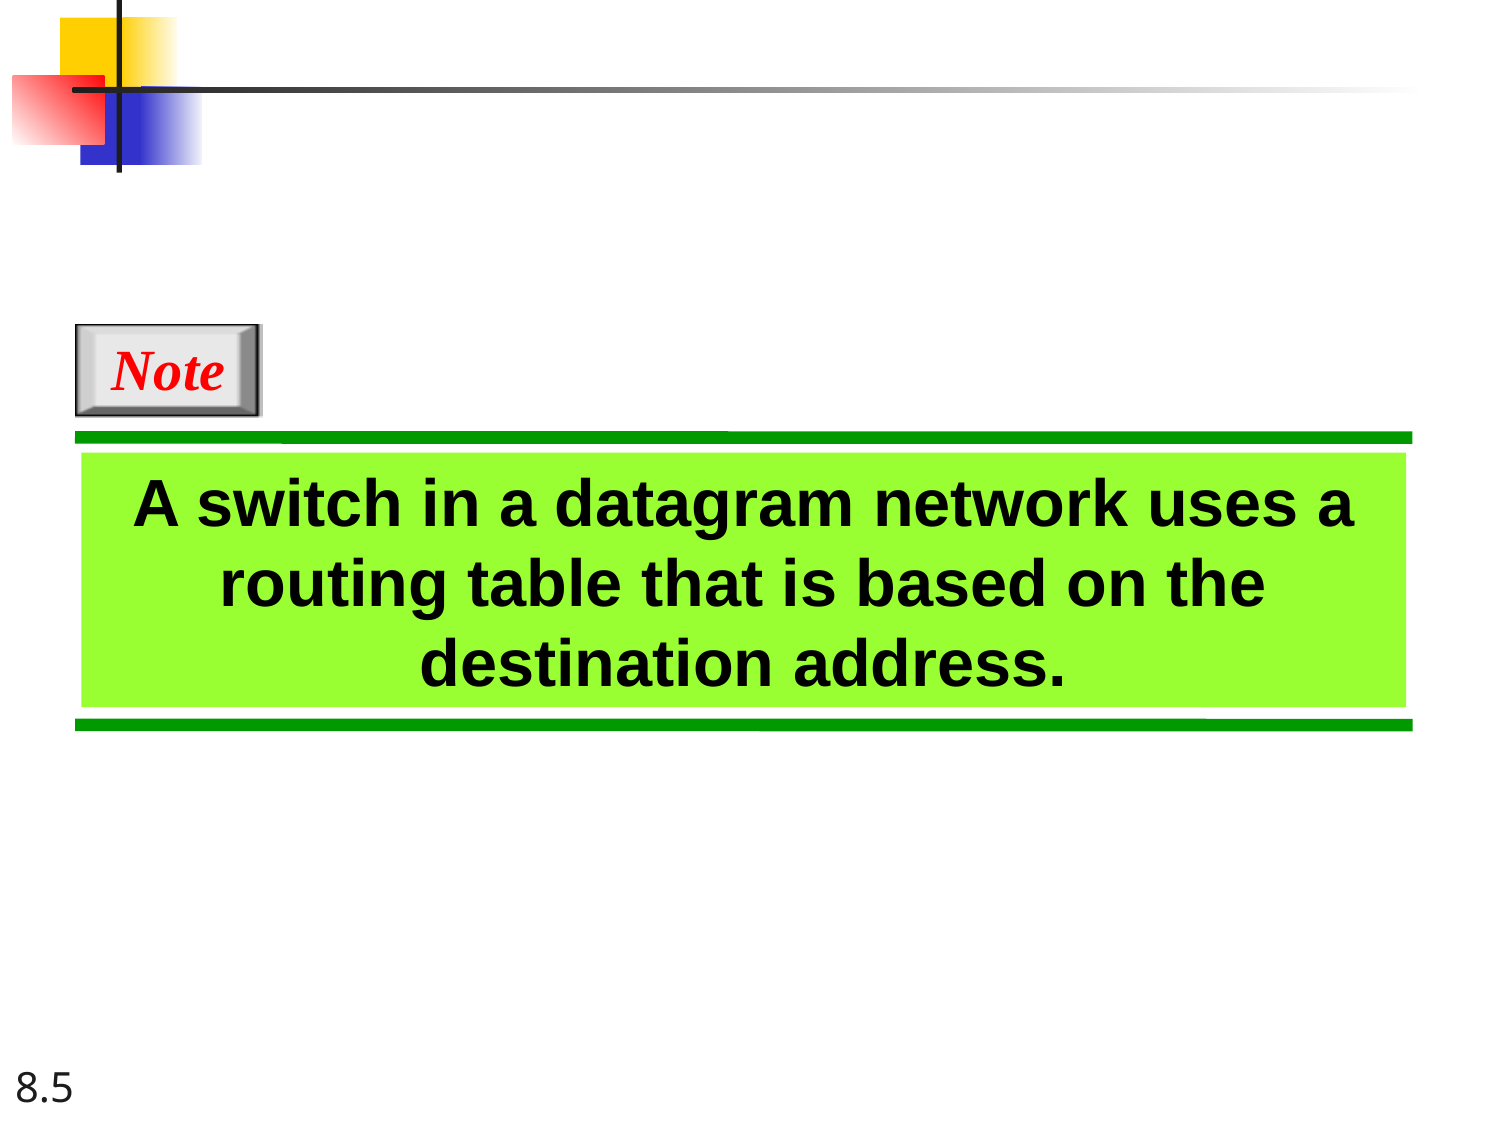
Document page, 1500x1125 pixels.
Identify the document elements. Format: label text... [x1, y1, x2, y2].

text_box [72, 87, 1423, 93]
text_box A switch in a datagram network uses a routing table that is based on the destination address. [81, 452, 1407, 708]
text_box [116, 93, 122, 173]
text_box [60, 17, 116, 86]
text_box [141, 93, 202, 165]
text_box [80, 93, 116, 165]
text_box [122, 17, 177, 86]
text_box [122, 93, 141, 165]
text_box [12, 75, 105, 145]
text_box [74, 324, 263, 419]
slide_number 8.5 [0, 1050, 313, 1125]
text_box [116, 0, 122, 87]
